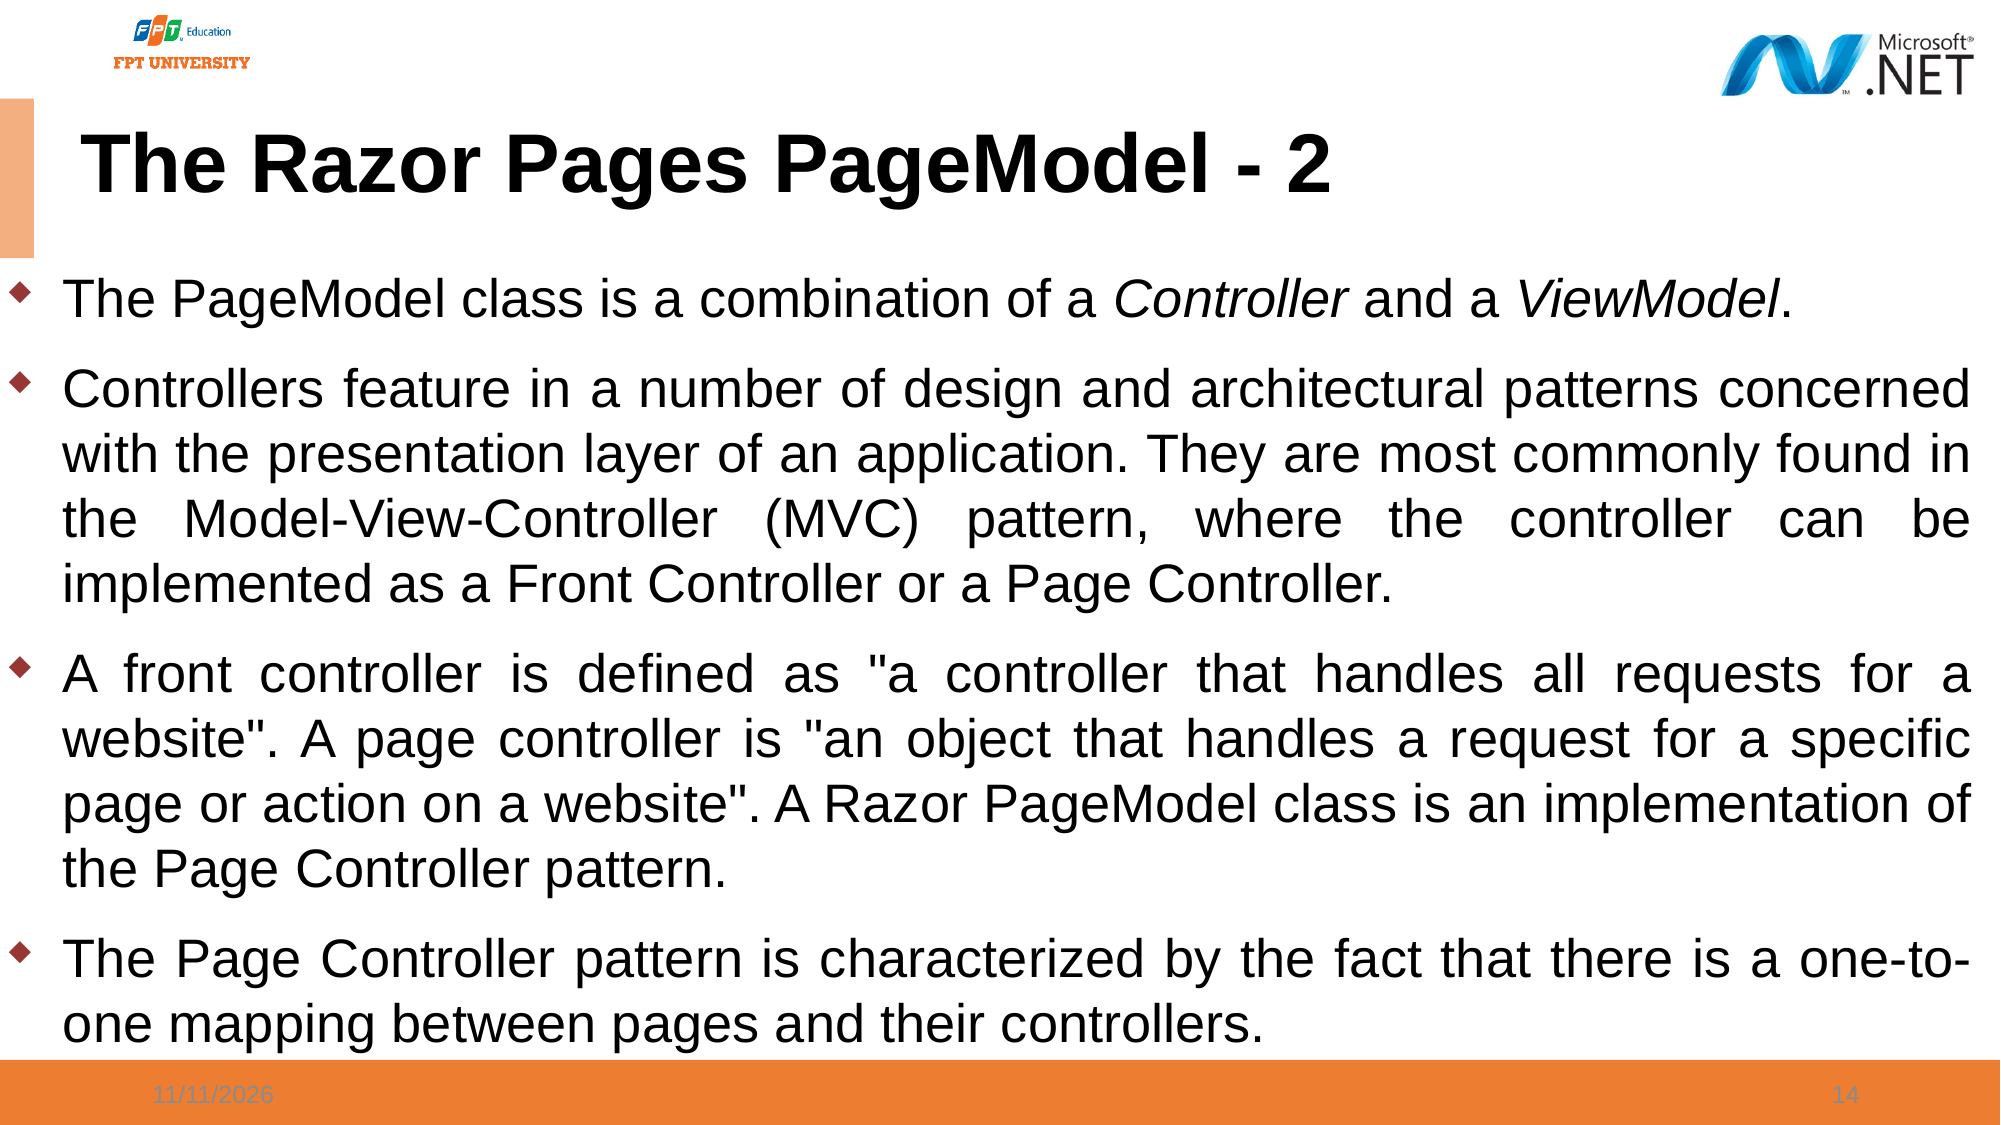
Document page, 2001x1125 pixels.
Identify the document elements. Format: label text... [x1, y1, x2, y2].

picture [1685, 0, 2001, 129]
title The Razor Pages PageModel - 2 [65, 118, 1952, 213]
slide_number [137, 1063, 588, 1123]
picture [104, 0, 255, 83]
slide_number 14 [1424, 1063, 1875, 1123]
text_box The PageModel class is a combination of a Controller and a ViewModel. Controllers feature in a number of design and architectural patterns concerned with the presentation layer of an application. They are most commonly found in the Model-View-Controller (MVC) pattern, where the controller can be implemented as a Front Controller or a Page Controller. A front controller is defined as "a controller that handles all requests for a website". A page controller is "an object that handles a request for a specific page or action on a website". A Razor PageModel class is an implementation of the Page Controller pattern. The Page Controller pattern is characterized by the fact that there is a one-to-one mapping between pages and their controllers. [0, 256, 1990, 1061]
